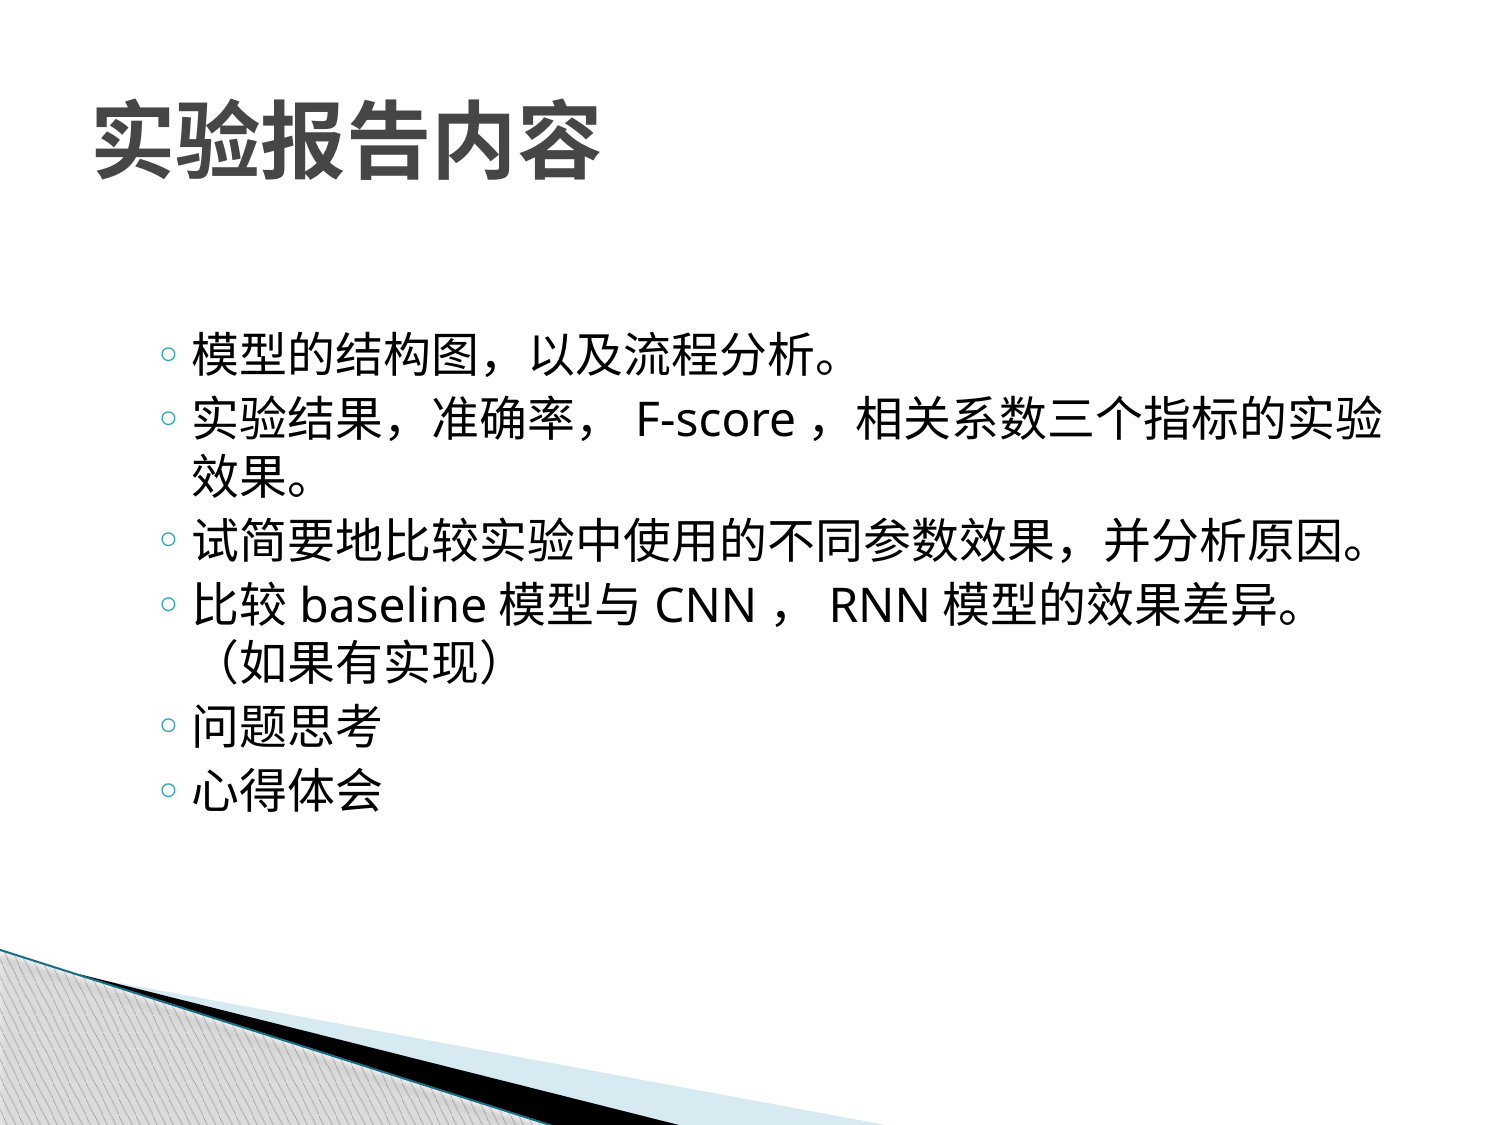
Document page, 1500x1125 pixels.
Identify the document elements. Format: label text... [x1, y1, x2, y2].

list 模型的结构图，以及流程分析。 实验结果，准确率，F-score，相关系数三个指标的实验效果。 试简要地比较实验中使用的不同参数效果，并分析原因。 比较baseline模型与CNN，RNN模型的效果差异。（如果有实现） 问题思考 心得体会 [75, 242, 1425, 986]
title 实验报告内容 [75, 45, 1425, 233]
